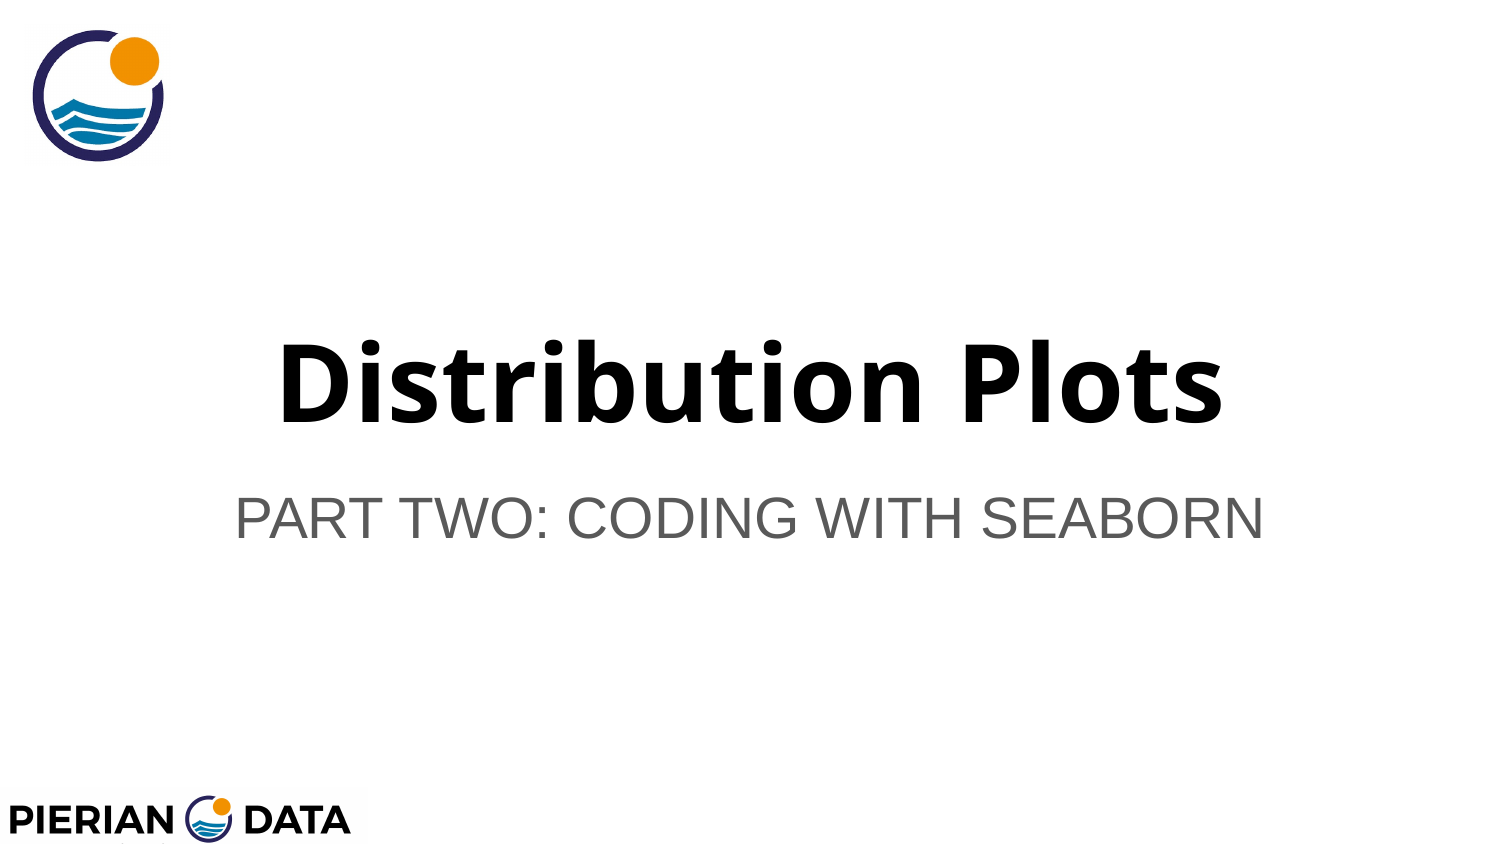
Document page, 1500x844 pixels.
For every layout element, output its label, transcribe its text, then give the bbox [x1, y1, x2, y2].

subtitle PART TWO: CODING WITH SEABORN [51, 464, 1449, 595]
title Distribution Plots [51, 122, 1449, 459]
picture [0, 787, 368, 844]
picture [24, 24, 172, 167]
